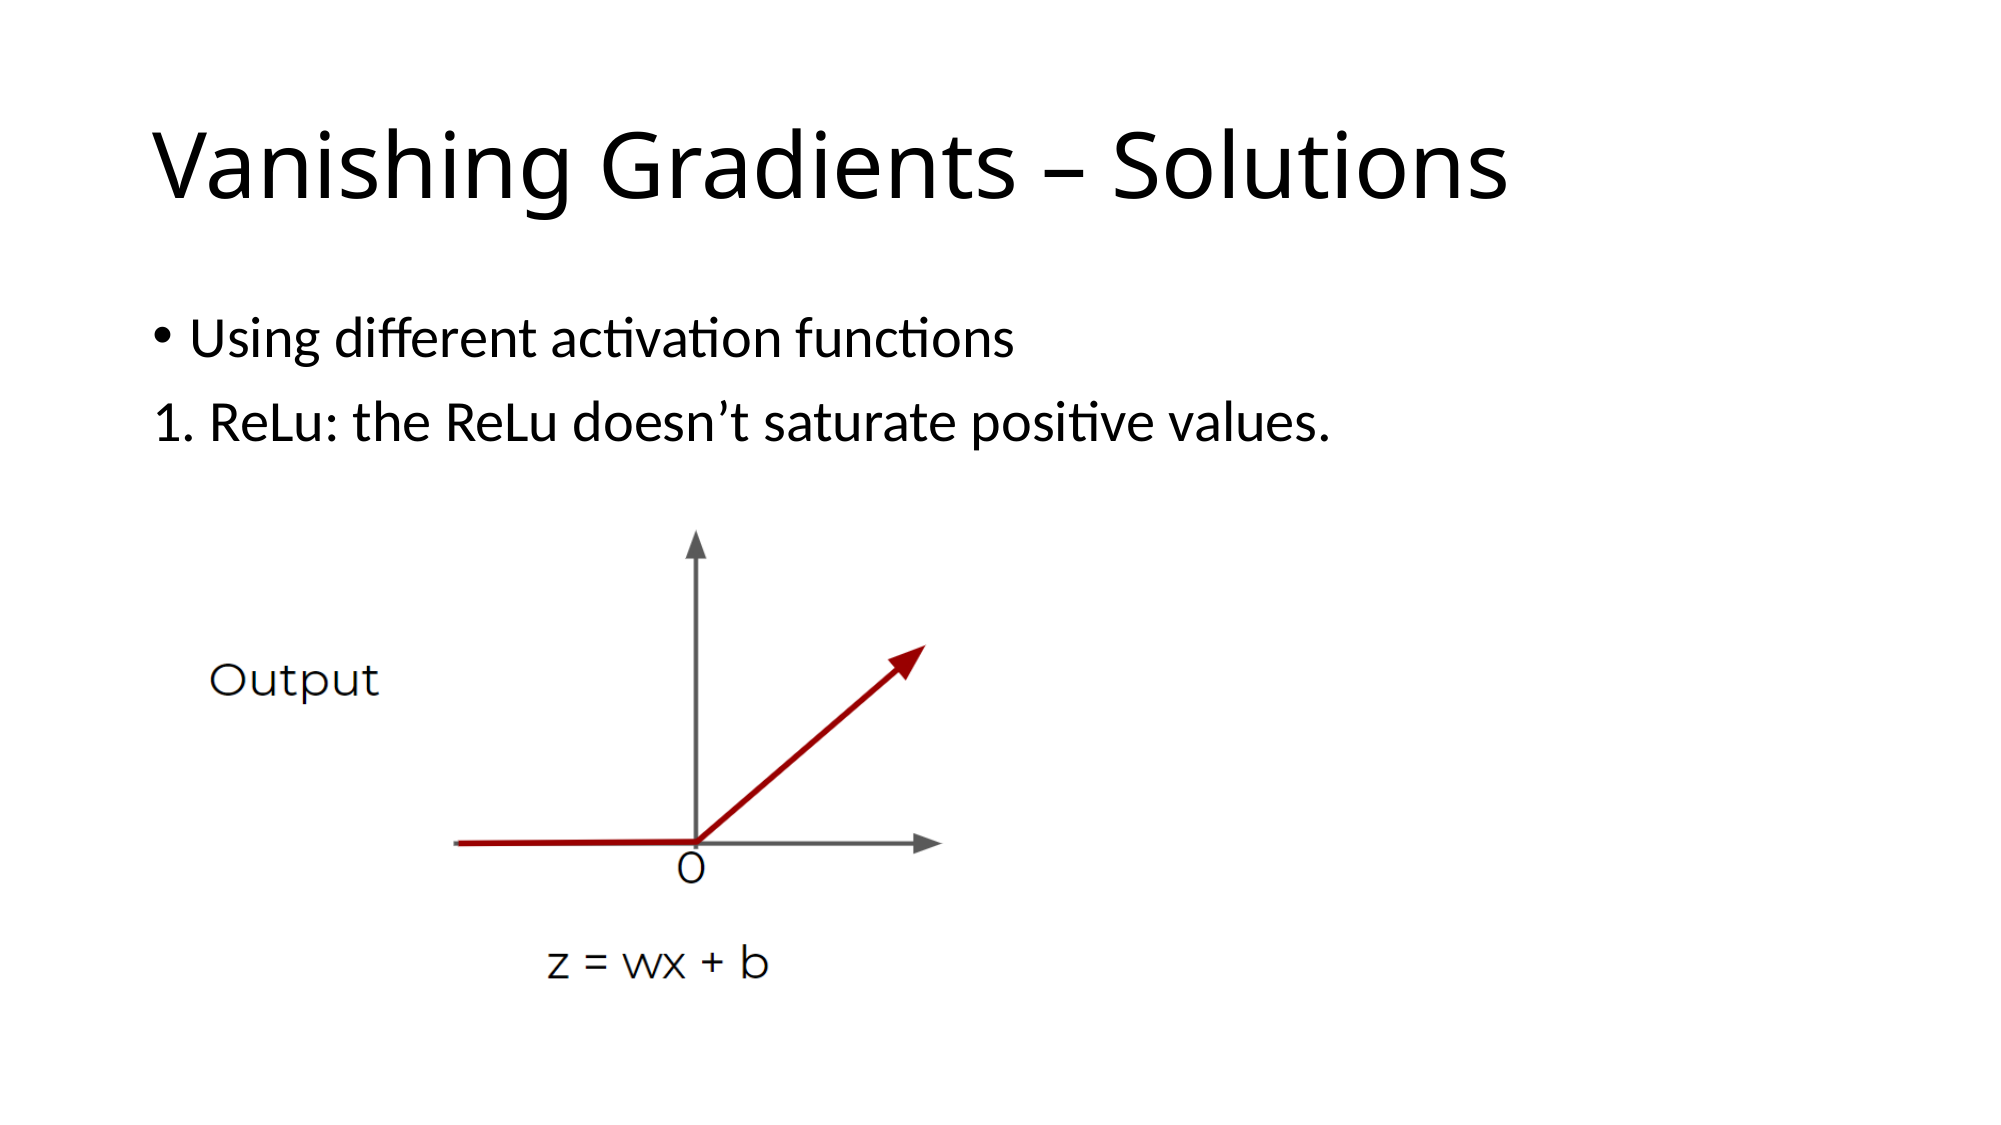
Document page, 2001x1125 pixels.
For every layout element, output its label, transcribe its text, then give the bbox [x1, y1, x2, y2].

picture [176, 511, 1034, 988]
list Using different activation functions 1. ReLu: the ReLu doesn’t saturate positive values. [137, 299, 1863, 1014]
title Vanishing Gradients – Solutions [137, 59, 1863, 278]
